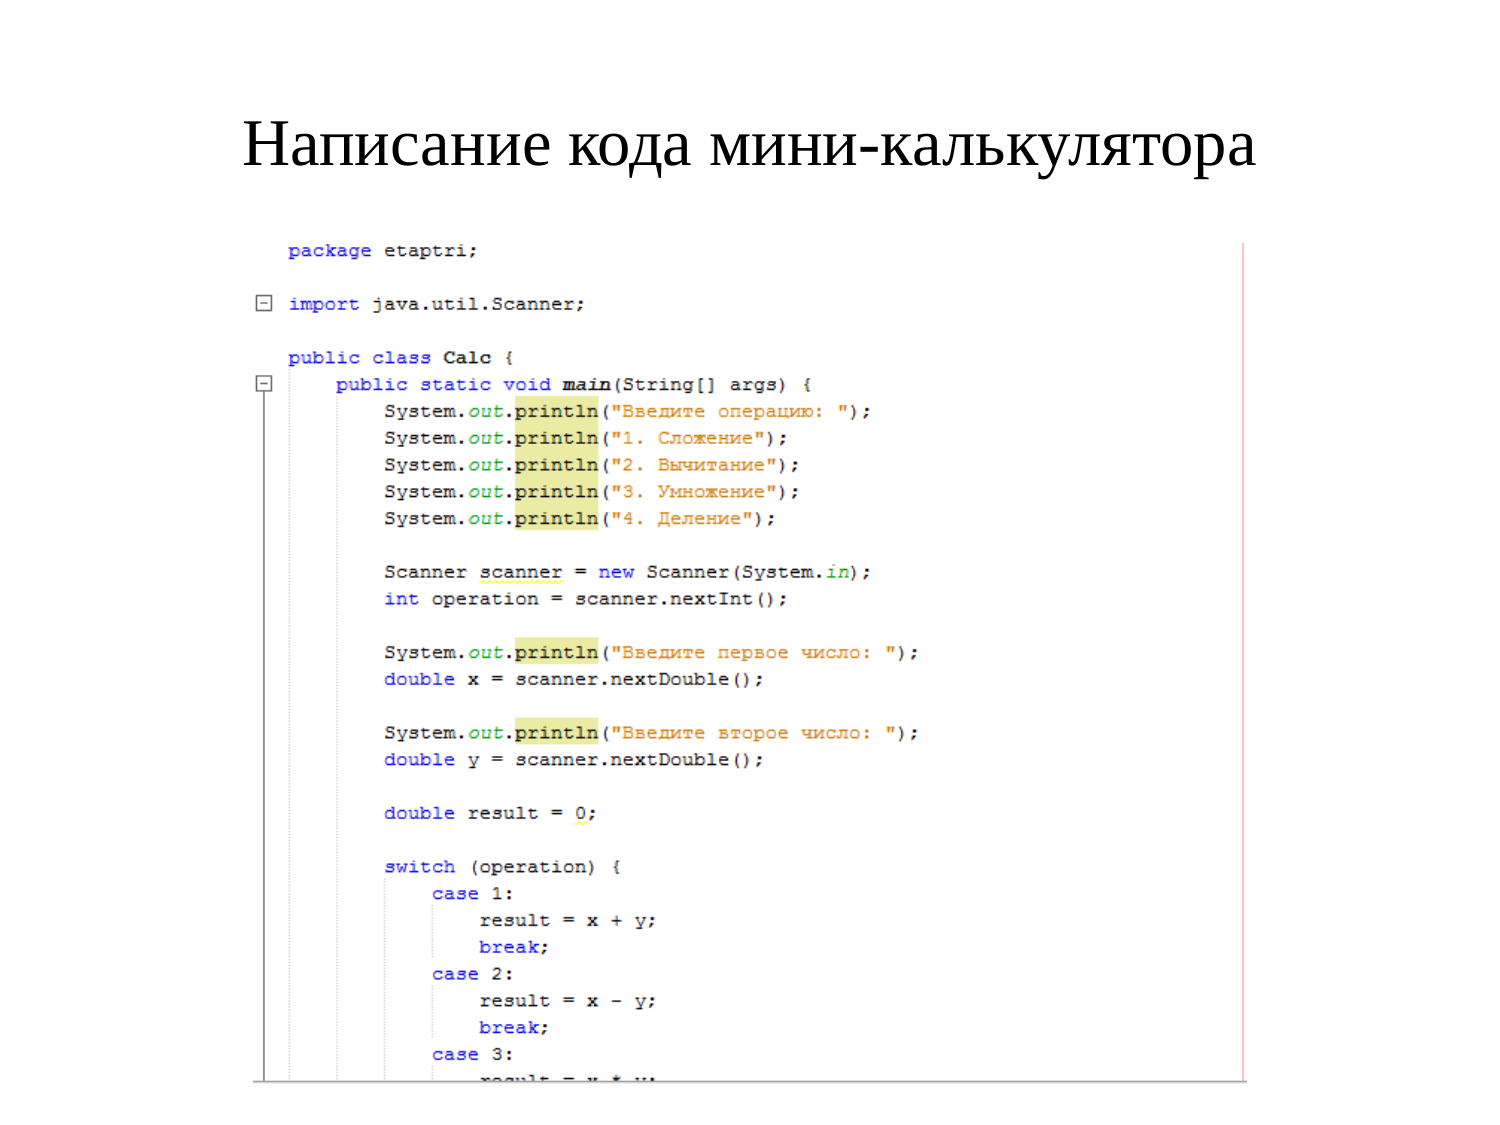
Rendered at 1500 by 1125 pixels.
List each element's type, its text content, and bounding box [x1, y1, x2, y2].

title Написание кода мини-калькулятора [75, 45, 1425, 233]
picture [253, 243, 1247, 1085]
